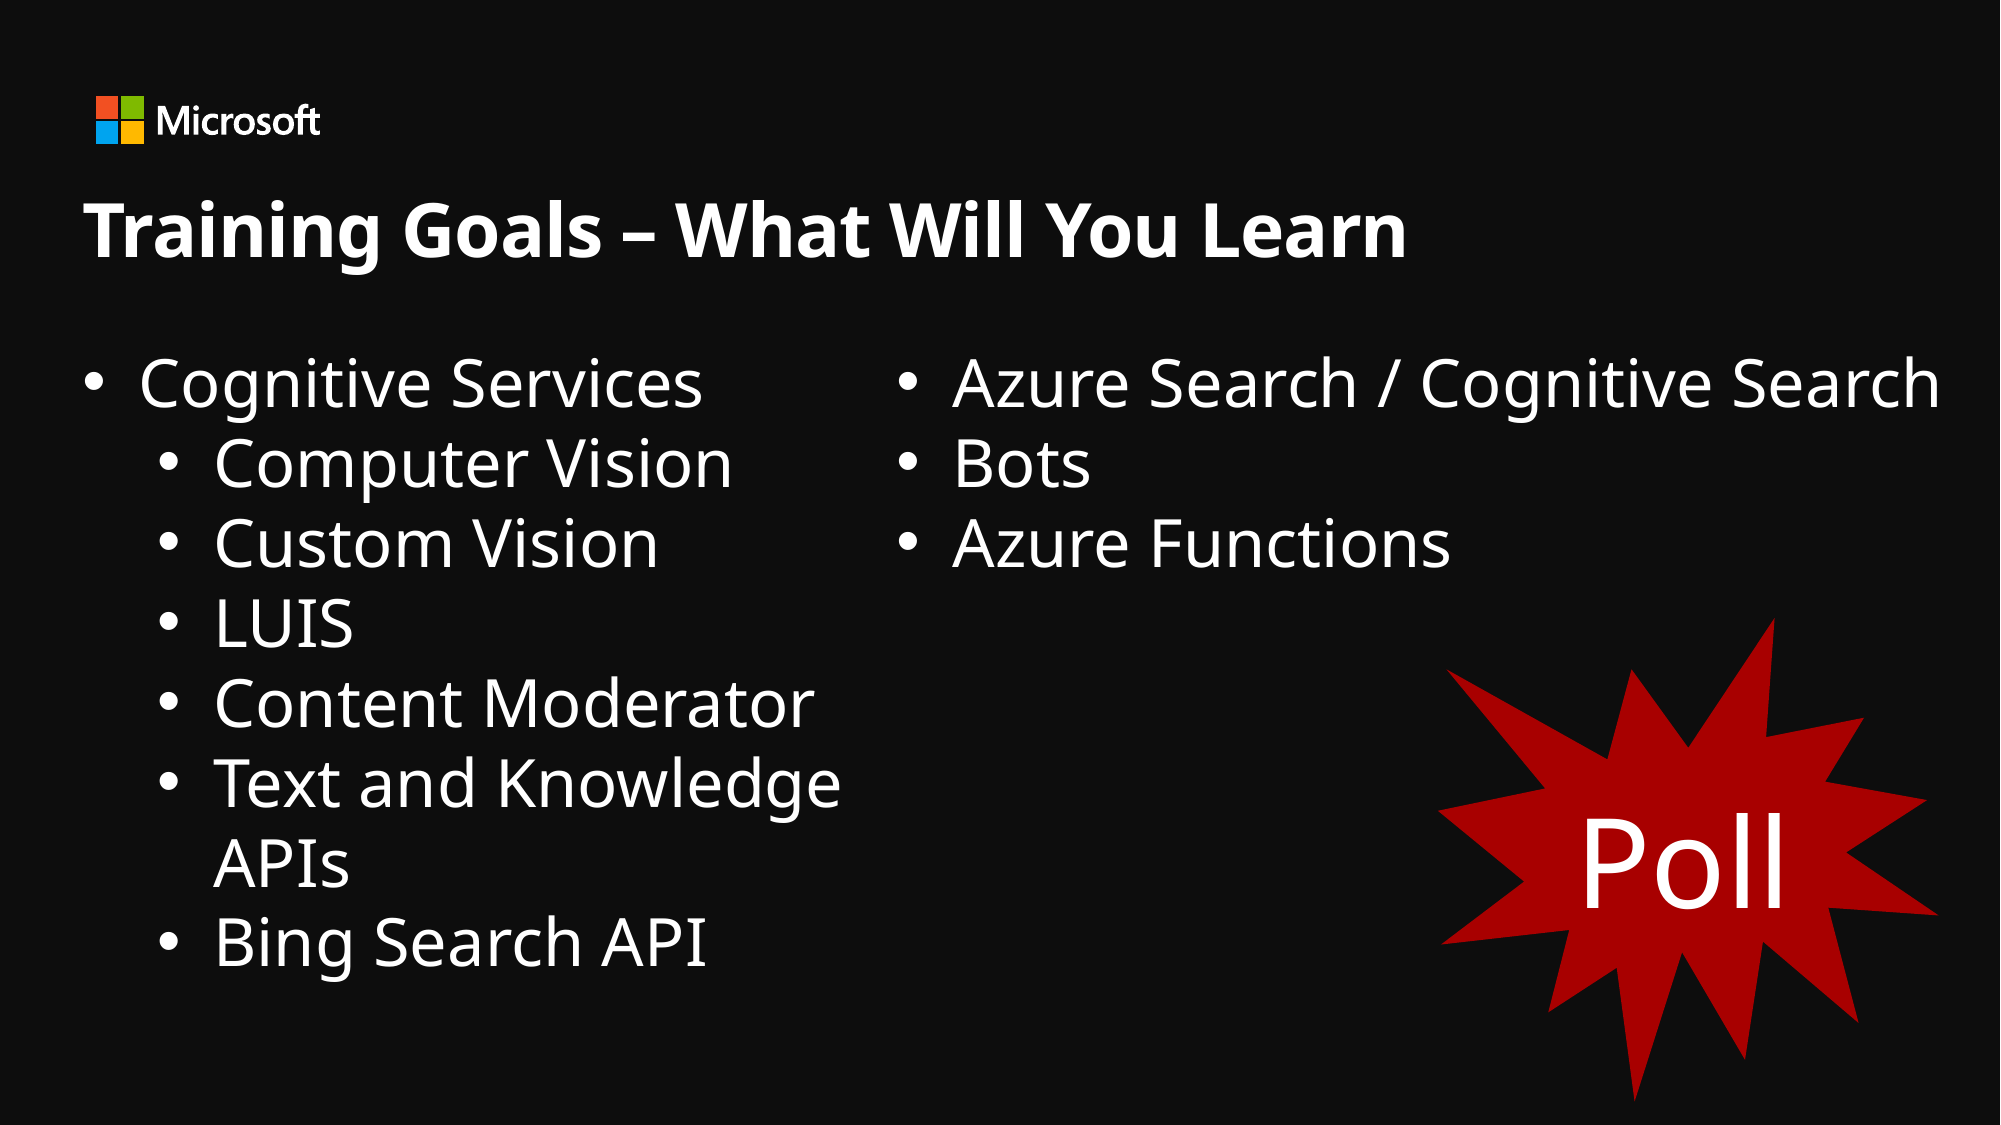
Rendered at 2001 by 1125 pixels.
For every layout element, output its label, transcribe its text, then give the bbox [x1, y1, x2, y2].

text_box Cognitive Services Computer Vision Custom Vision LUIS Content Moderator Text and Knowledge APIs Bing Search API [82, 340, 873, 981]
text_box Azure Search / Cognitive Search Bots Azure Functions [896, 340, 1944, 581]
text_box Poll [1437, 617, 1939, 1102]
title Training Goals – What Will You Learn [82, 182, 1583, 273]
